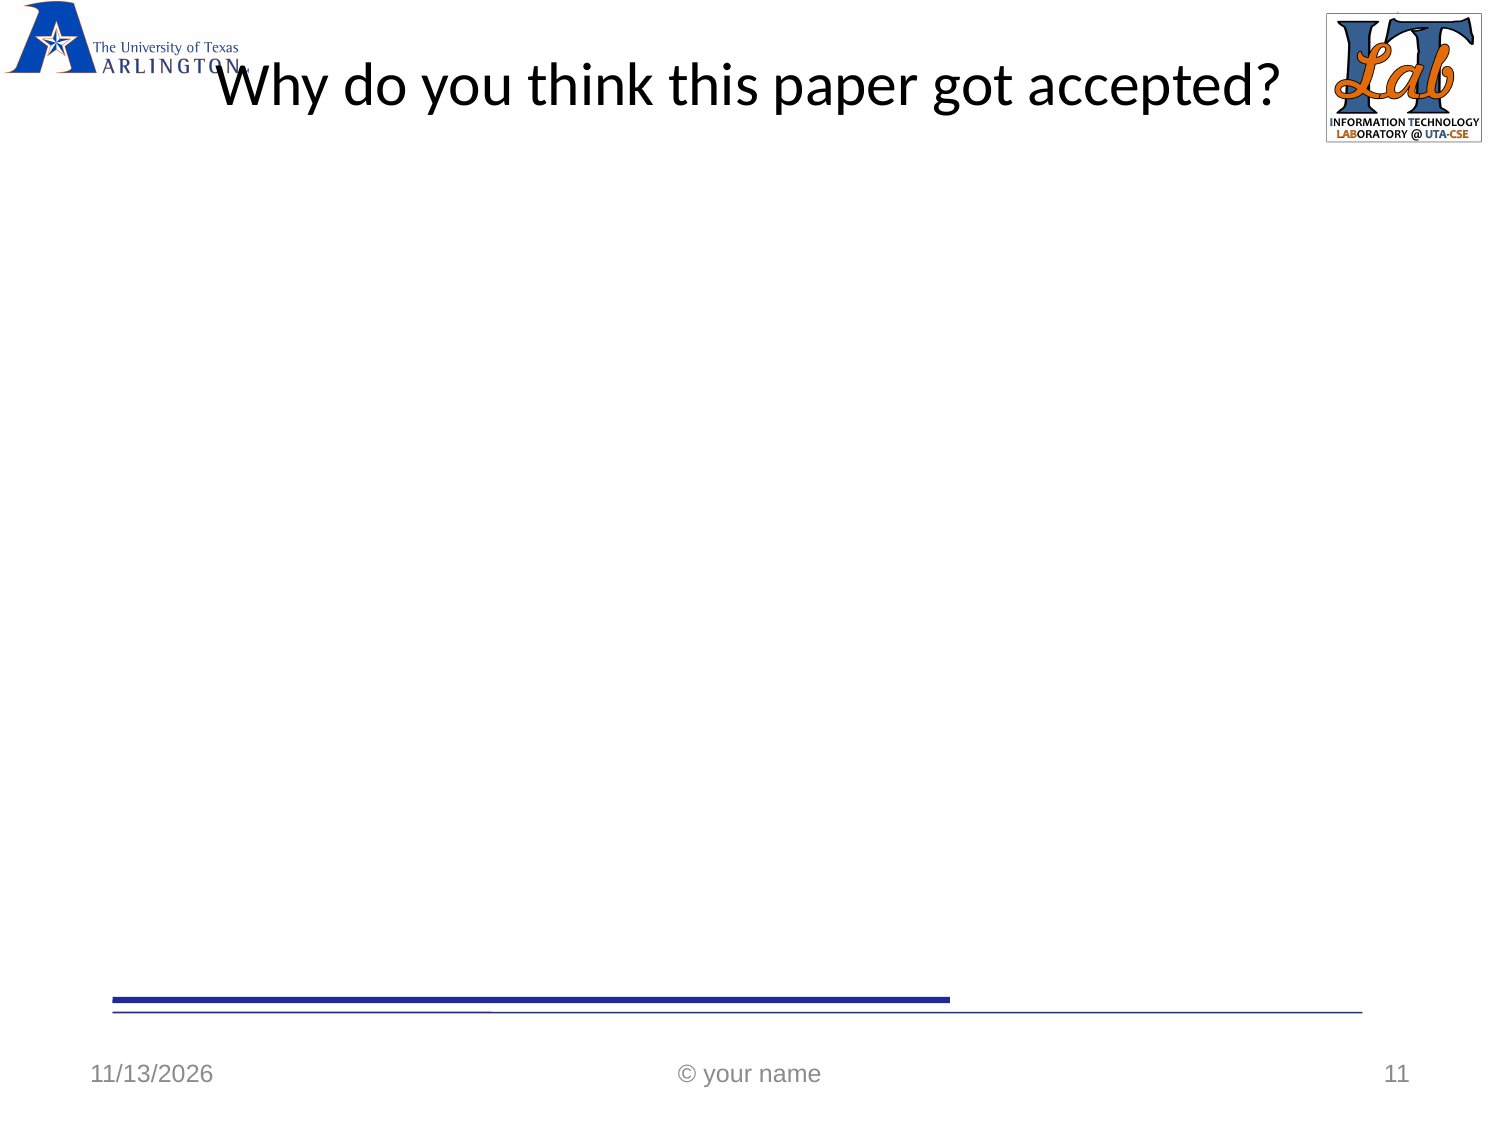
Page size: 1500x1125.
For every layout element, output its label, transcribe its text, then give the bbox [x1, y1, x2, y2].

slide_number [75, 1042, 425, 1103]
picture [4, 0, 252, 75]
slide_number 11 [1074, 1042, 1425, 1103]
picture [1325, 9, 1488, 150]
footer © your name [512, 1042, 988, 1103]
title Why do you think this paper got accepted? [112, 12, 1388, 150]
